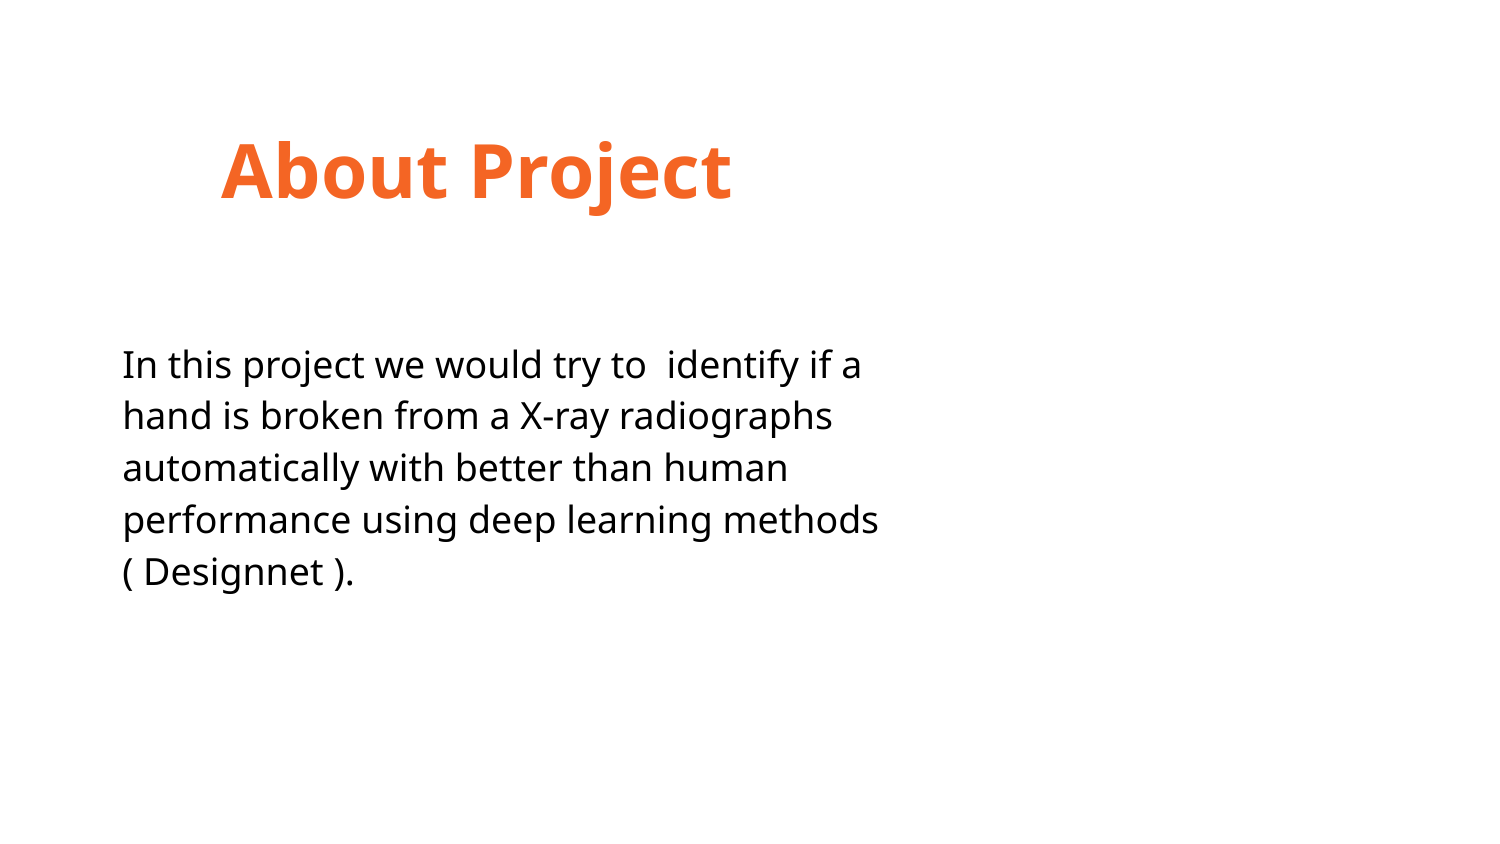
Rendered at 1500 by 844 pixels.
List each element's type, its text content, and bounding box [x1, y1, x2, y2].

title In this project we would try to identify if a hand is broken from a X-ray radiographs automatically with better than human performance using deep learning methods ( Designnet ). [107, 318, 960, 822]
title About Project [206, 108, 1060, 235]
